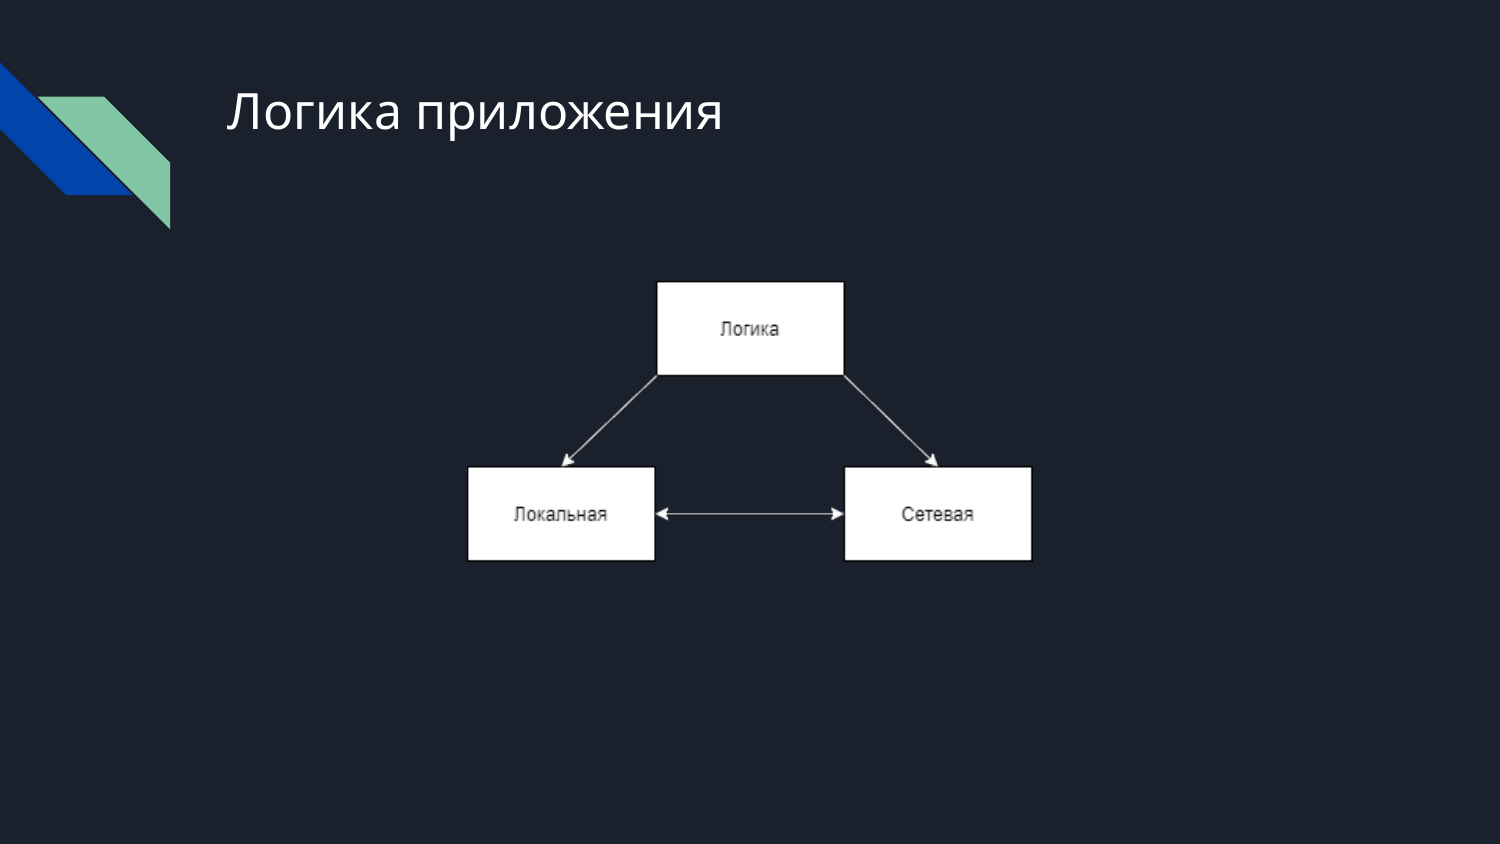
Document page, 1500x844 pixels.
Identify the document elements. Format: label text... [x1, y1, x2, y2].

picture [466, 281, 1033, 562]
title Логика приложения [212, 64, 1368, 215]
